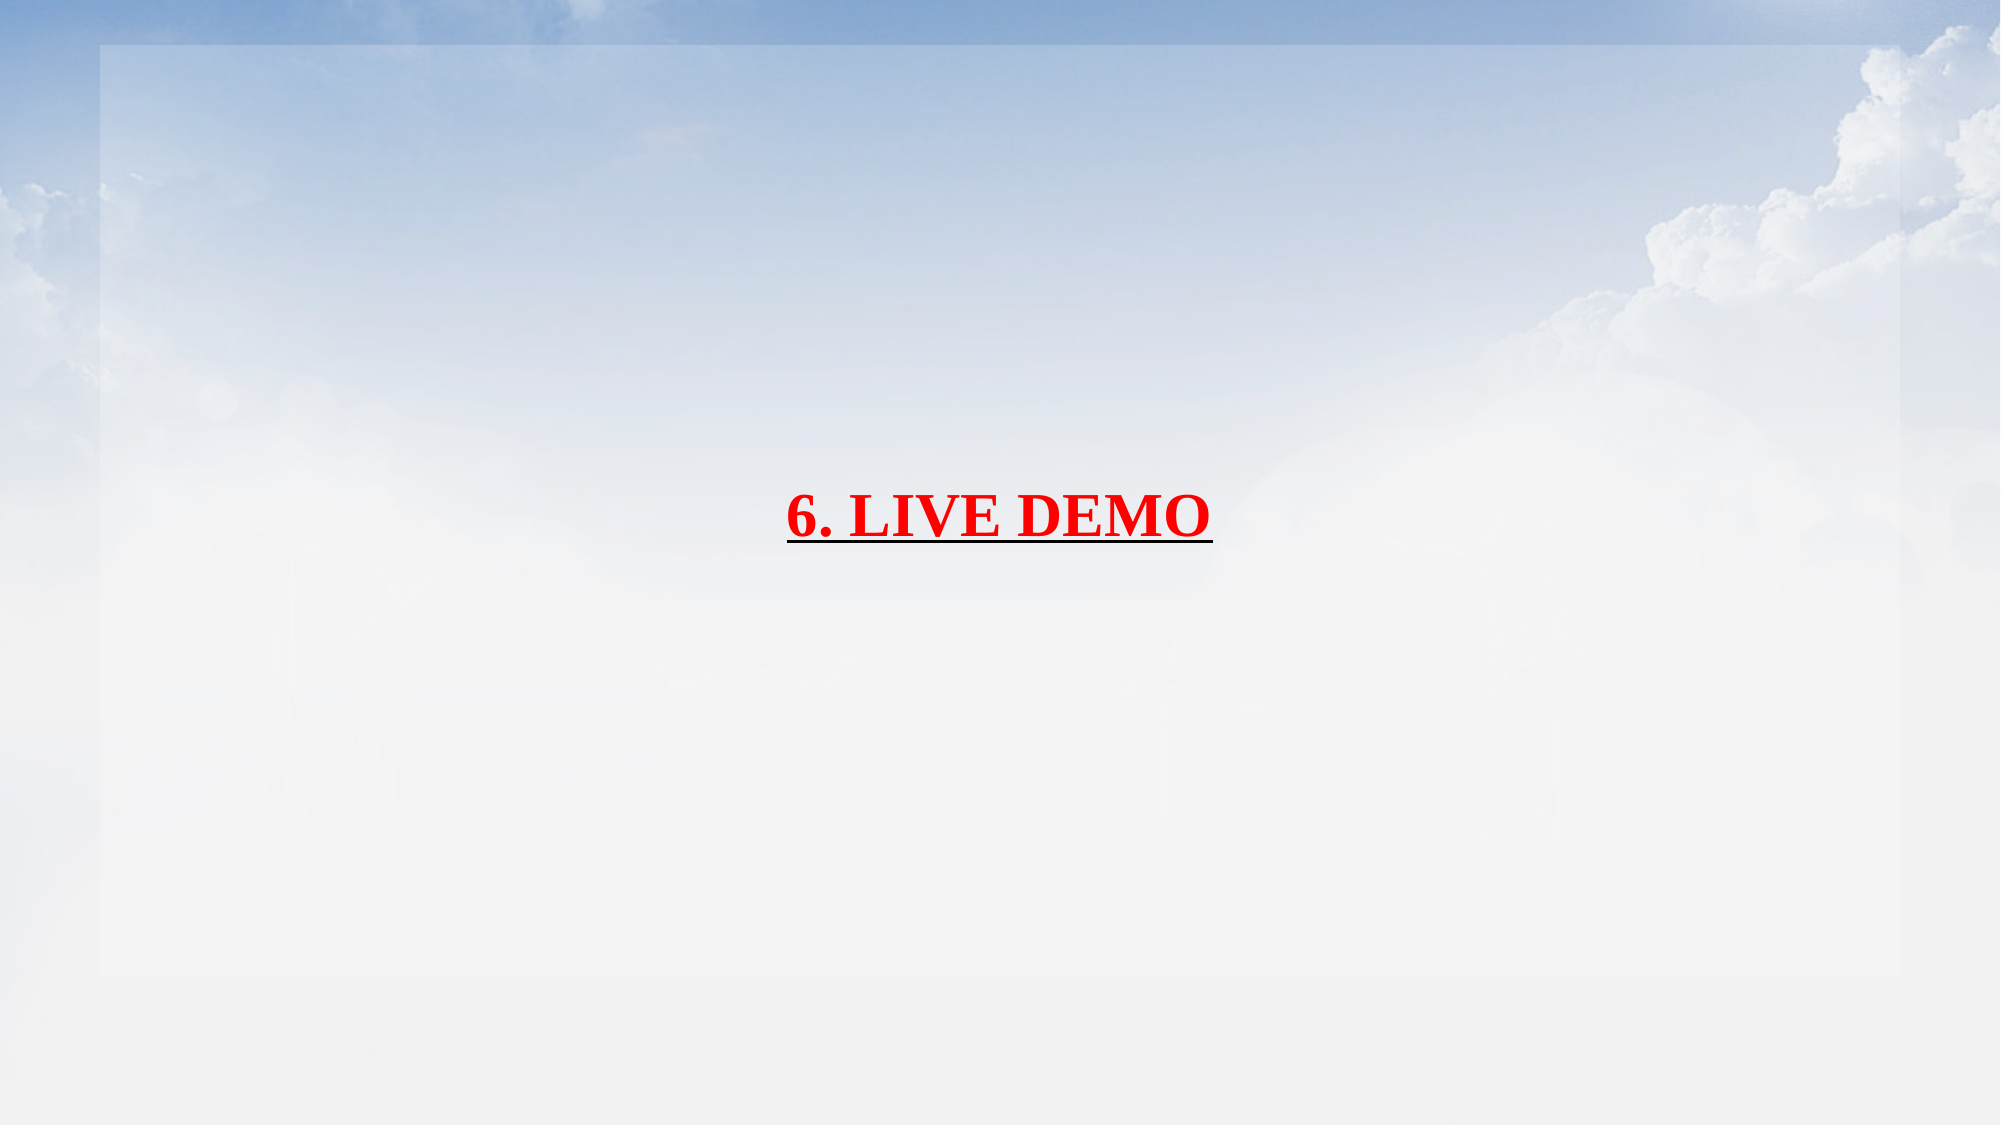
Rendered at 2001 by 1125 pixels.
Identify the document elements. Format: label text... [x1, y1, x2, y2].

title 6. LIVE DEMO [99, 45, 1900, 978]
picture [0, 0, 2001, 1125]
